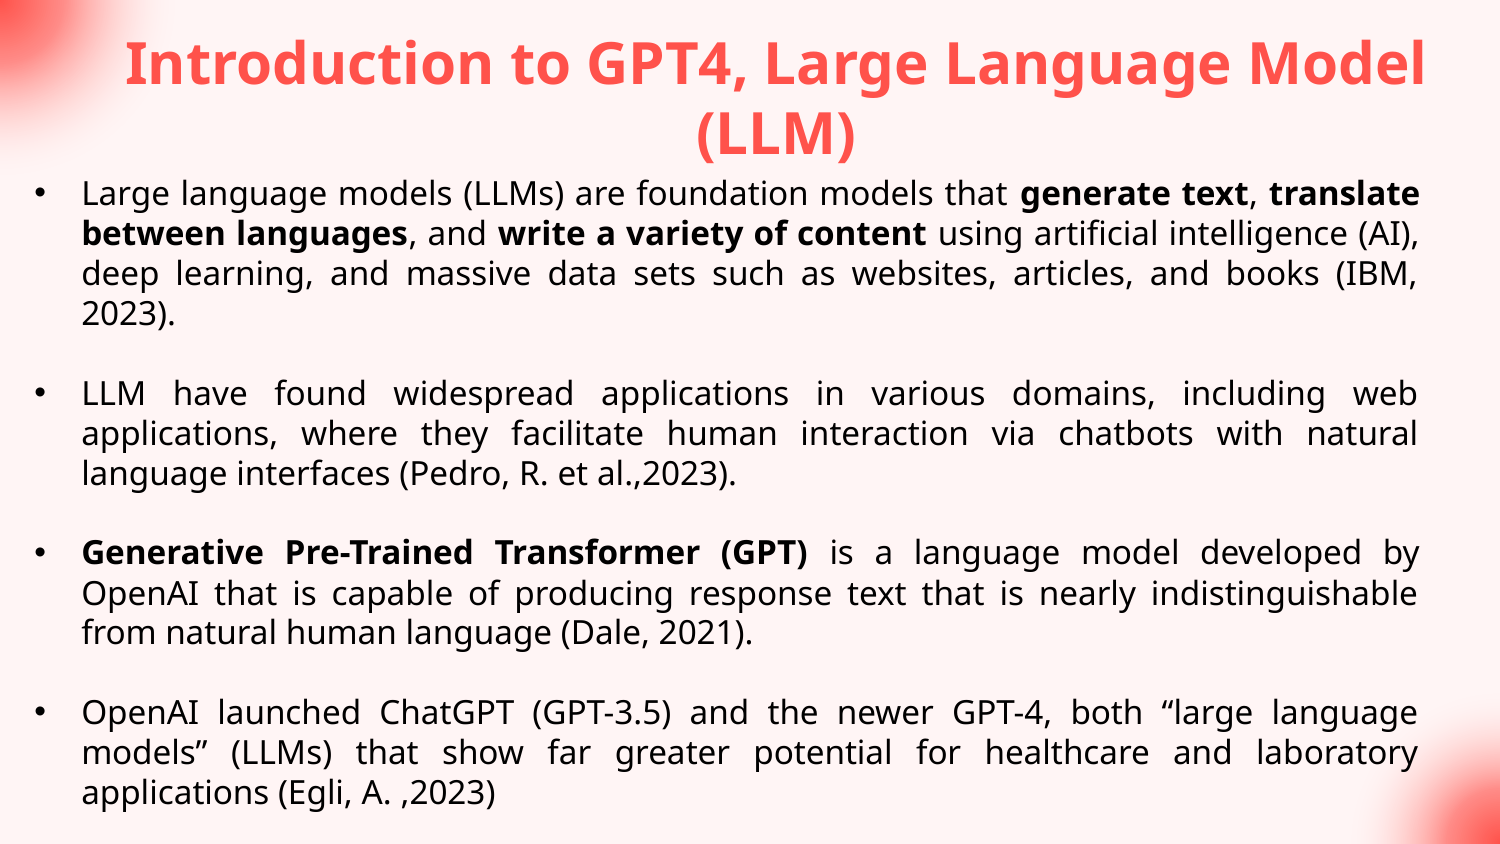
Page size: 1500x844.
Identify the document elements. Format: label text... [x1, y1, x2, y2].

text_box Large language models (LLMs) are foundation models that generate text, translate between languages, and write a variety of content using artificial intelligence (AI), deep learning, and massive data sets such as websites, articles, and books (IBM, 2023). LLM have found widespread applications in various domains, including web applications, where they facilitate human interaction via chatbots with natural language interfaces (Pedro, R. et al.,2023). Generative Pre-Trained Transformer (GPT) is a language model developed by OpenAI that is capable of producing response text that is nearly indistinguishable from natural human language (Dale, 2021). OpenAI launched ChatGPT (GPT-3.5) and the newer GPT-4, both “large language models” (LLMs) that show far greater potential for healthcare and laboratory applications (Egli, A. ,2023) [19, 274, 1436, 830]
title Introduction to GPT4, Large Language Model (LLM) [74, 49, 1478, 143]
